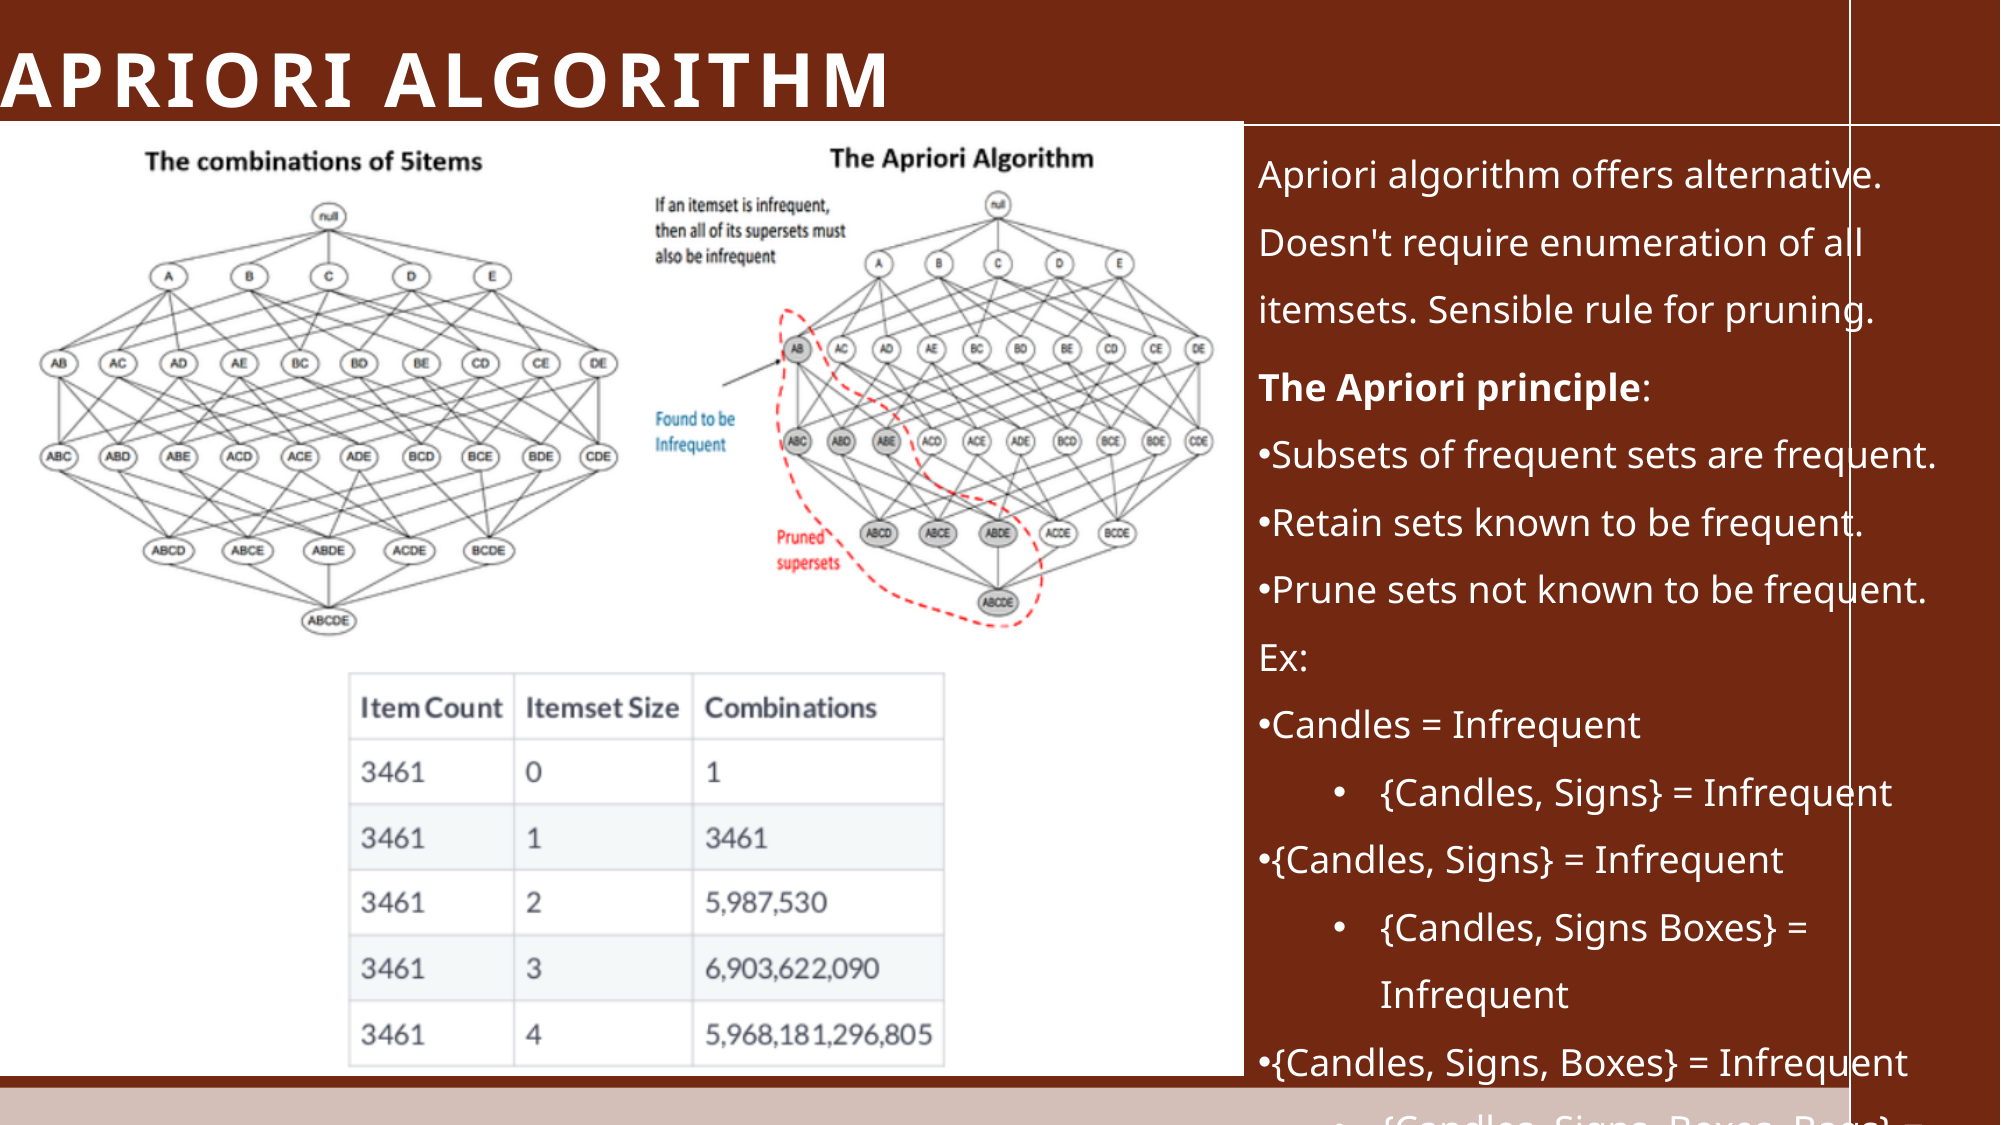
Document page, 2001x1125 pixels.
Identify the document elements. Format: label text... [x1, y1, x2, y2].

title Apriori Algorithm [0, 52, 988, 120]
text_box Apriori algorithm offers alternative. Doesn't require enumeration of all itemsets. Sensible rule for pruning. [1244, 121, 2000, 333]
text_box The Apriori principle: Subsets of frequent sets are frequent. Retain sets known to be frequent. Prune sets not known to be frequent. Ex: Candles = Infrequent {Candles, Signs} = Infrequent {Candles, Signs} = Infrequent {Candles, Signs Boxes} = Infrequent {Candles, Signs, Boxes} = Infrequent {Candles, Signs, Boxes, Bags} = Infrequent [1243, 333, 2000, 1125]
picture [0, 121, 1244, 1076]
